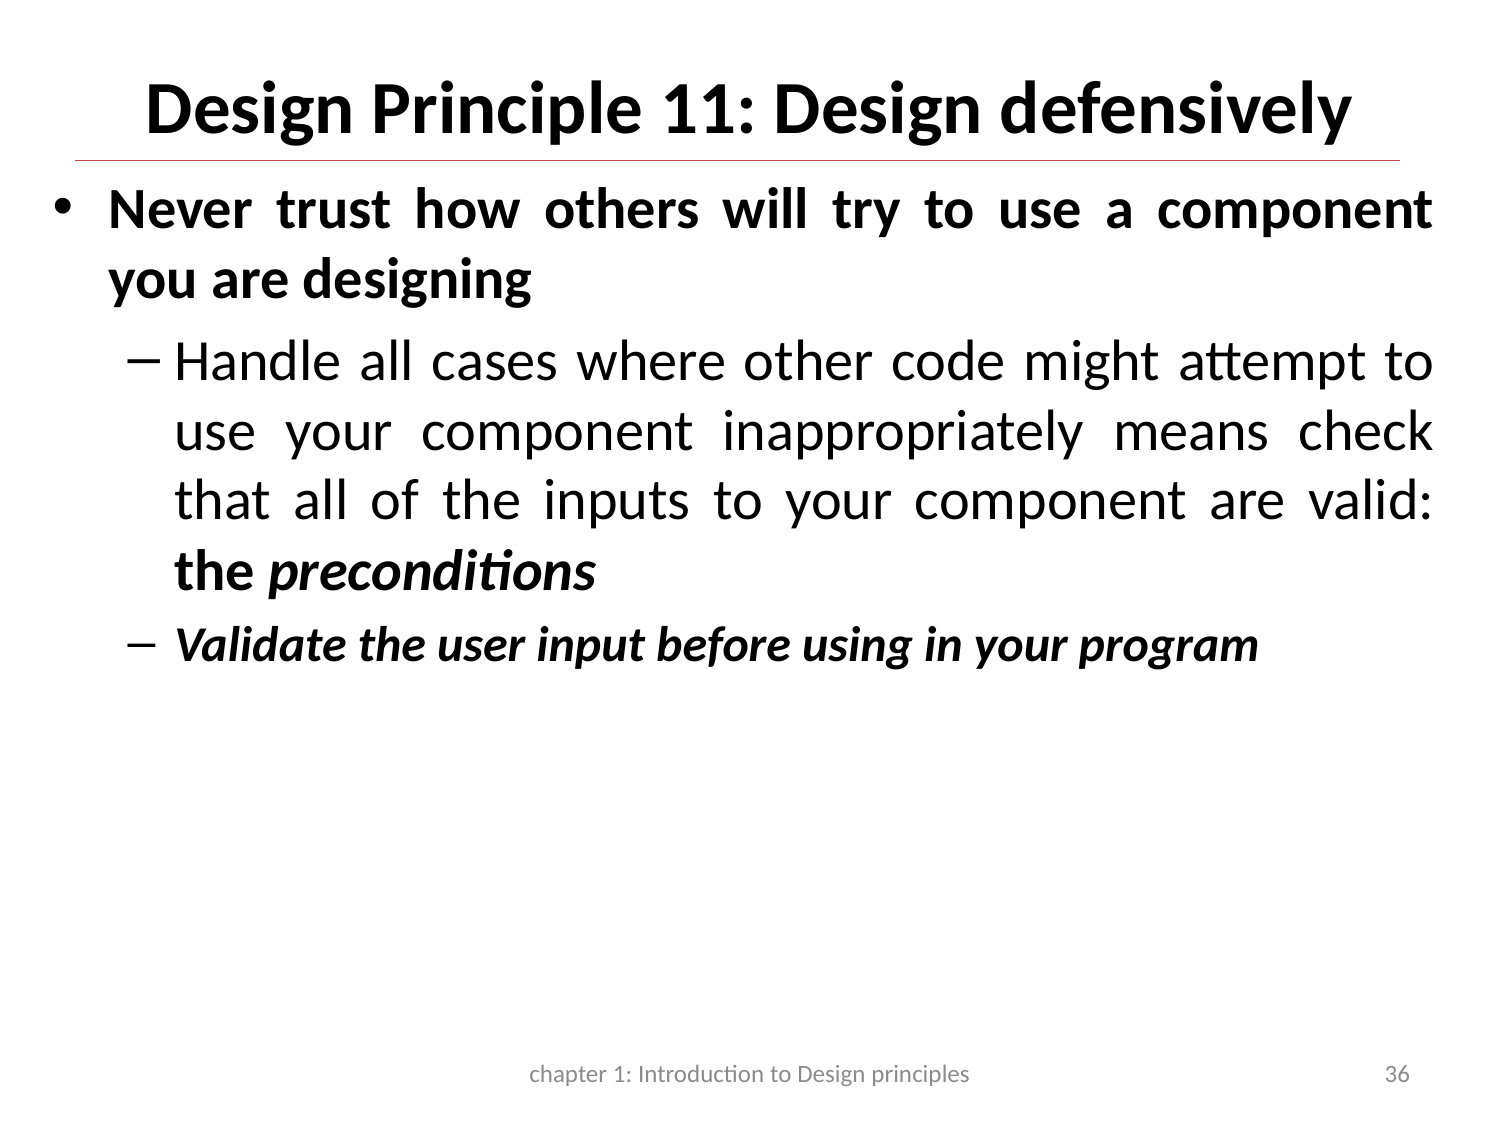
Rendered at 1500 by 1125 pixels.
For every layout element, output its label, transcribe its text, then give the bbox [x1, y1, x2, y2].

footer chapter 1: Introduction to Design principles [512, 1042, 988, 1103]
list Never trust how others will try to use a component you are designing Handle all cases where other code might attempt to use your component inappropriately means check that all of the inputs to your component are valid: the preconditions Validate the user input before using in your program [37, 162, 1450, 1038]
title Design Principle 11: Design defensively [75, 45, 1425, 162]
slide_number 36 [1074, 1042, 1425, 1103]
